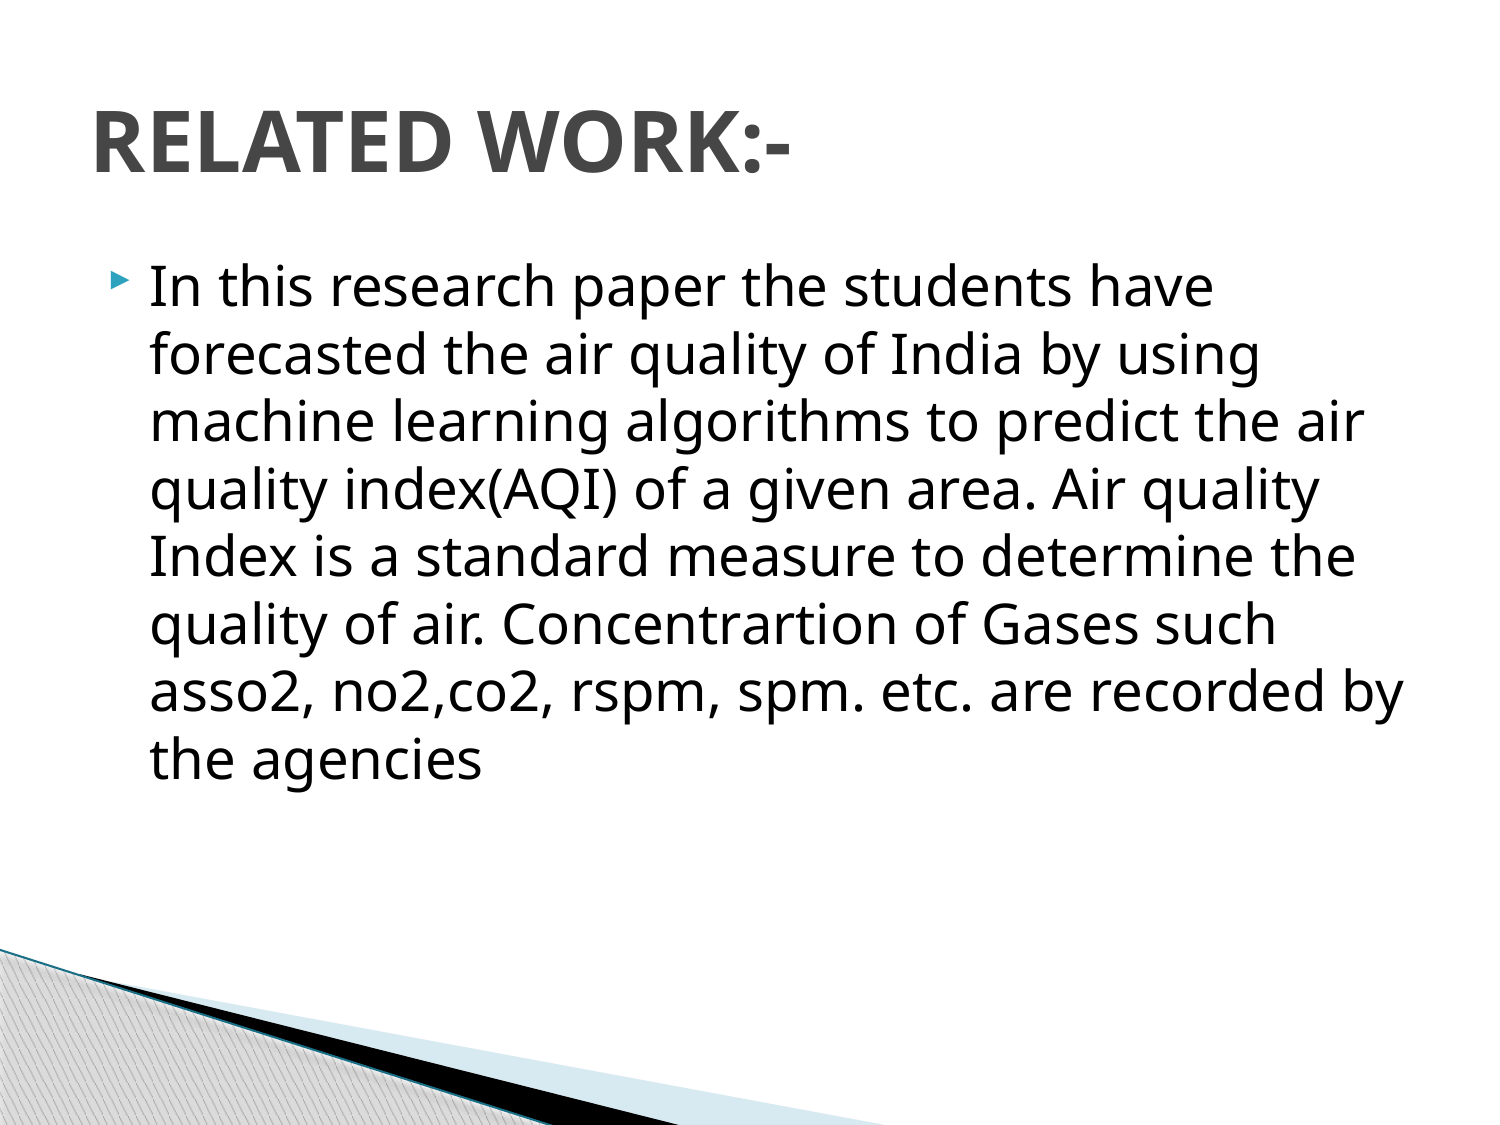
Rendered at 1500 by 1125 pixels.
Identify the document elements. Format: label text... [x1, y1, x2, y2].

title RELATED WORK:- [75, 45, 1425, 233]
list In this research paper the students have forecasted the air quality of India by using machine learning algorithms to predict the air quality index(AQI) of a given area. Air quality Index is a standard measure to determine the quality of air. Concentrartion of Gases such asso2, no2,co2, rspm, spm. etc. are recorded by the agencies [75, 243, 1425, 986]
